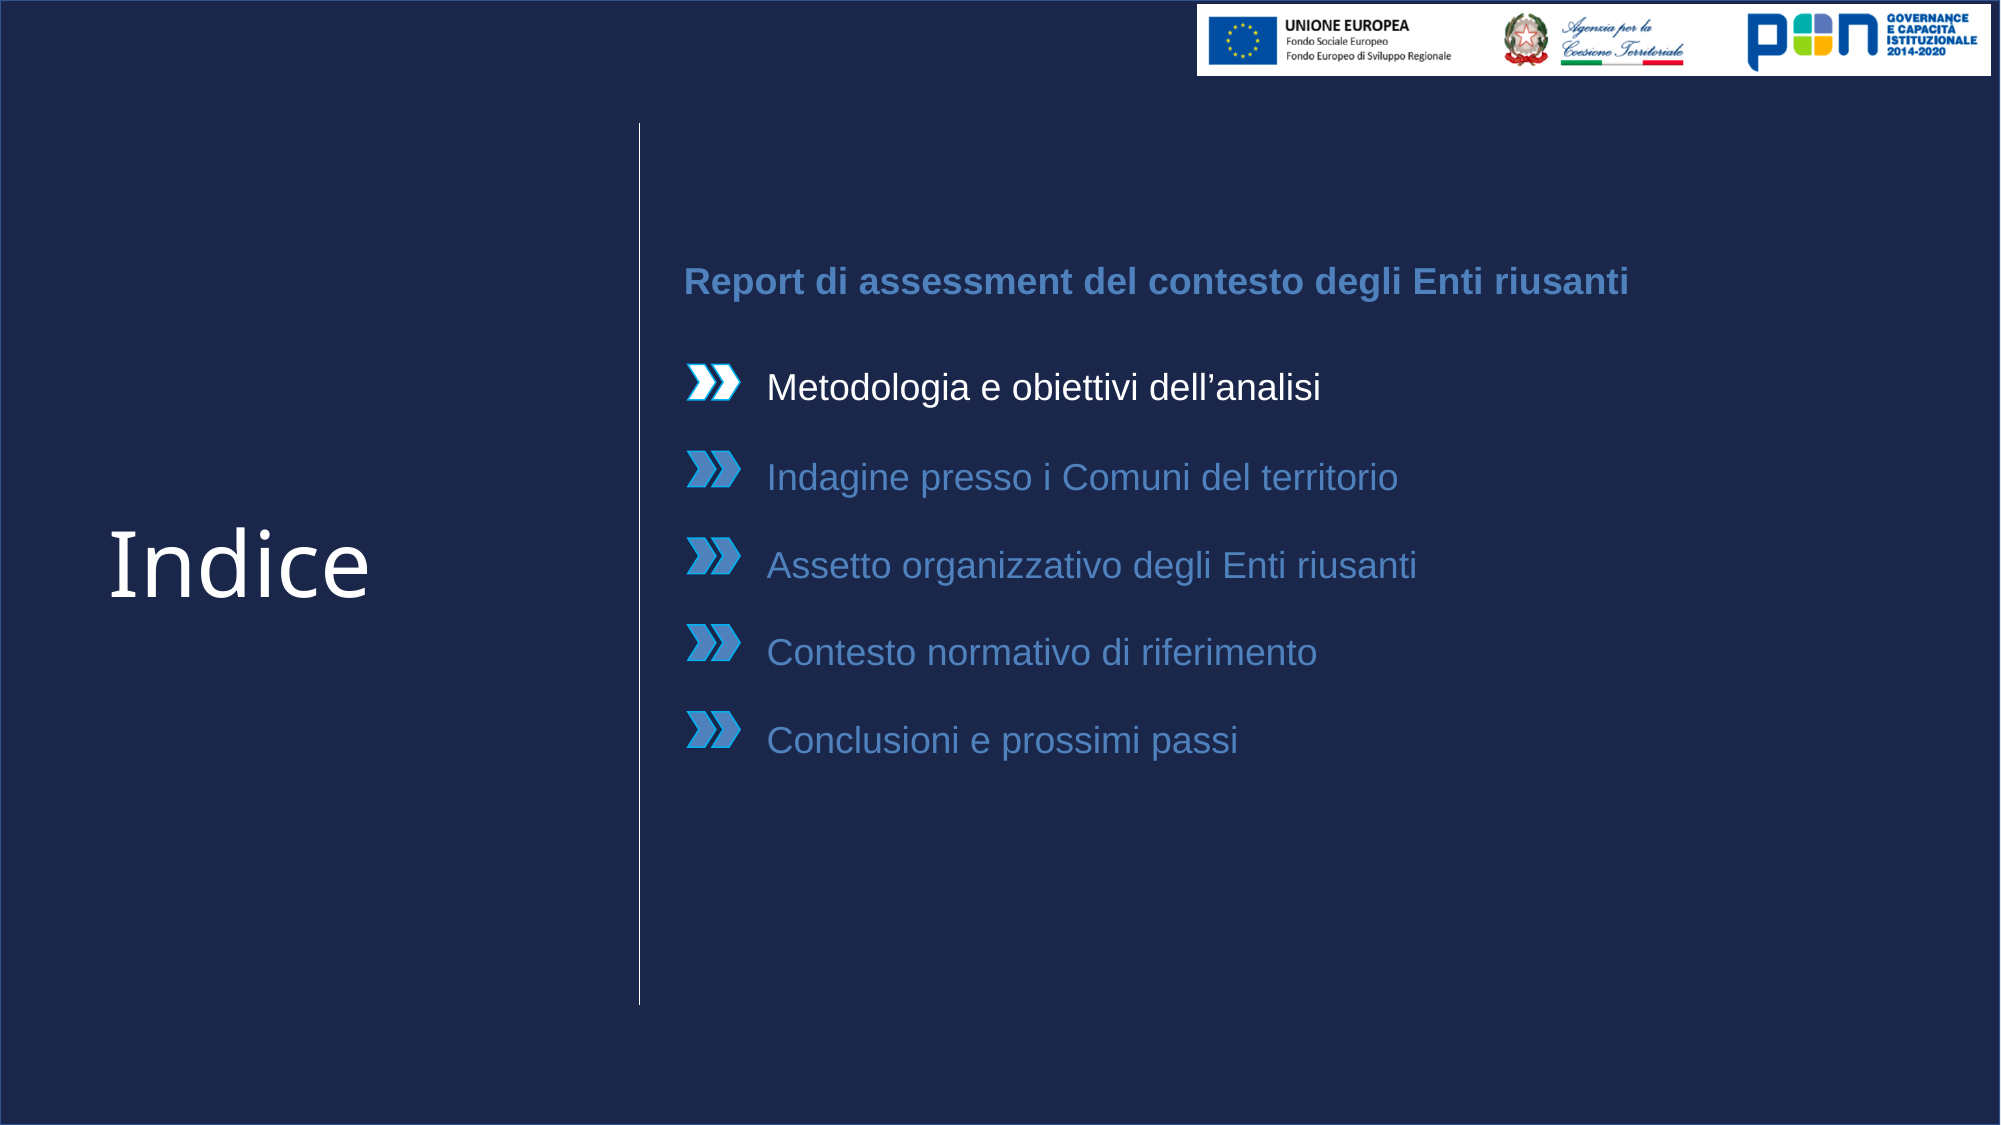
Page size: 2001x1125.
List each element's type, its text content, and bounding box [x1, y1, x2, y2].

list Metodologia e obiettivi dell’analisi [751, 338, 1544, 421]
title Report di assessment del contesto degli Enti riusanti [669, 255, 1887, 327]
picture [1197, 4, 1991, 76]
list Indagine presso i Comuni del territorio Assetto organizzativo degli Enti riusanti Contesto normativo di riferimento Conclusioni e prossimi passi [751, 428, 1544, 512]
